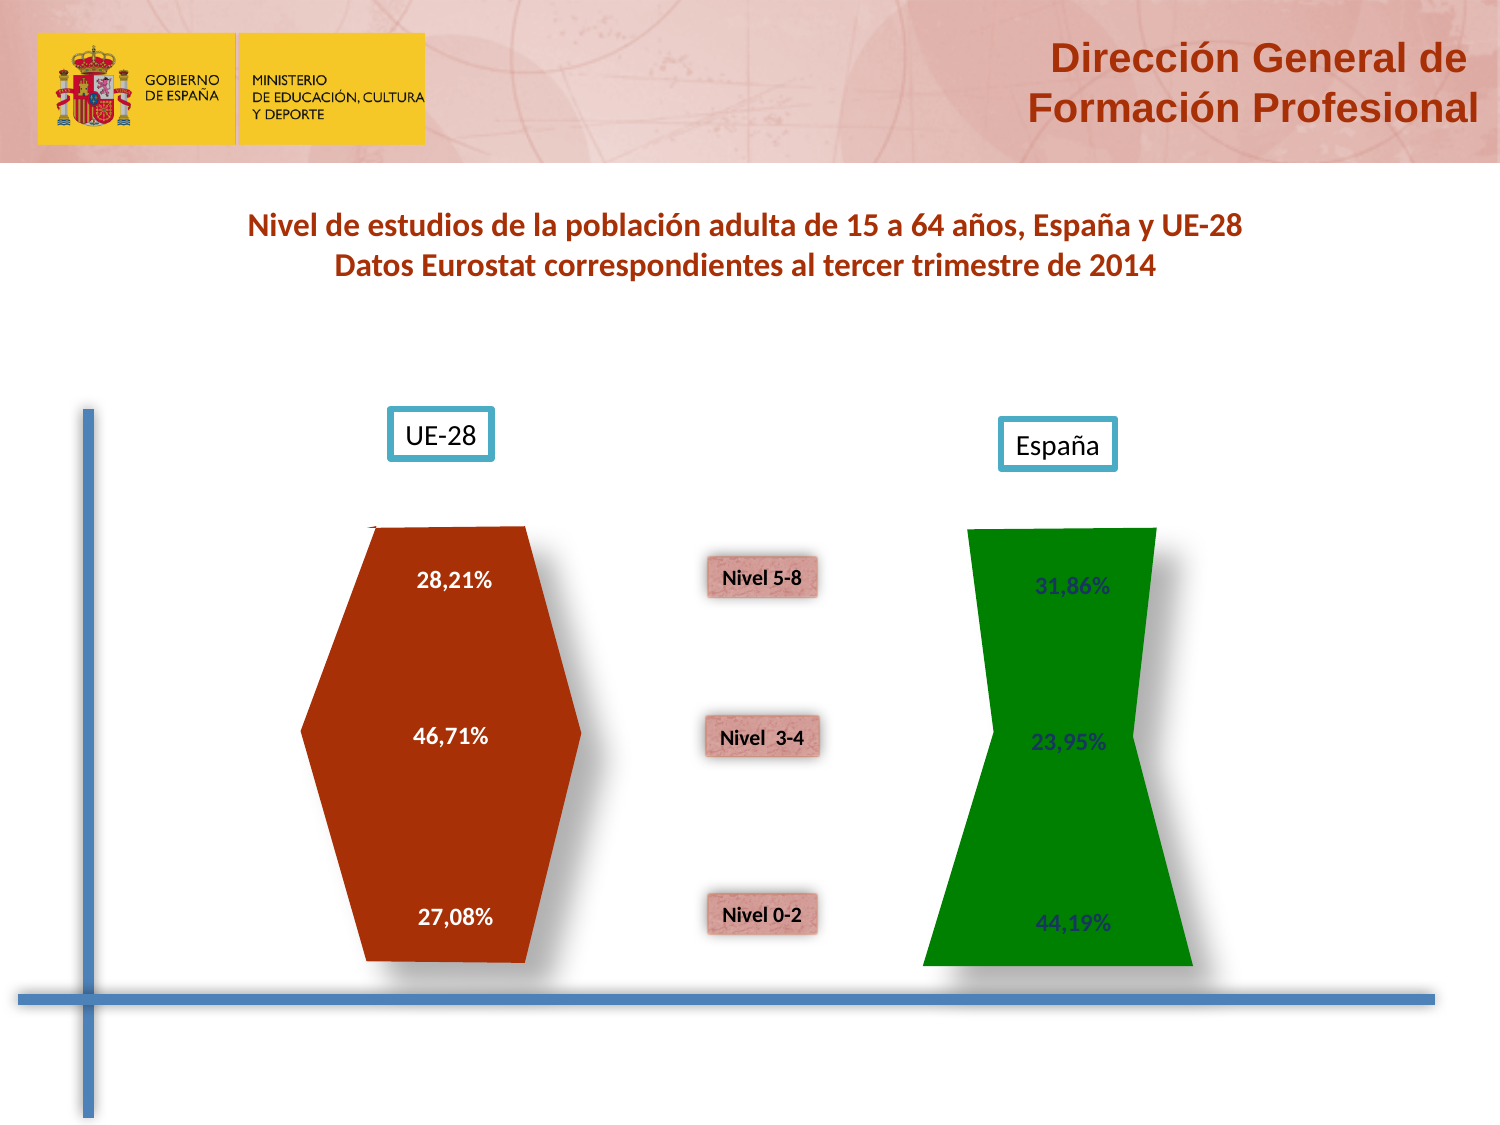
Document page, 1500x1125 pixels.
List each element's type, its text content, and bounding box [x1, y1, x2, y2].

picture [0, 0, 1500, 163]
text_box 44,19% [991, 899, 1157, 945]
text_box [297, 522, 585, 967]
text_box 27,08% [373, 893, 539, 938]
text_box UE-28 [387, 406, 495, 462]
text_box 46,71% [368, 712, 534, 757]
text_box 31,86% [989, 562, 1156, 608]
text_box Nivel 5-8 [709, 558, 815, 596]
text_box Nivel 0-2 [709, 895, 815, 932]
text_box [919, 746, 1197, 970]
text_box Nivel de estudios de la población adulta de 15 a 64 años, España y UE-28 Datos Eurostat correspondientes al tercer trimestre de 2014 [232, 196, 1260, 291]
text_box Nivel 3-4 [707, 718, 818, 755]
text_box 23,95% [986, 718, 1152, 764]
text_box [964, 524, 1160, 718]
text_box 28,21% [371, 556, 538, 601]
text_box España [998, 416, 1118, 472]
